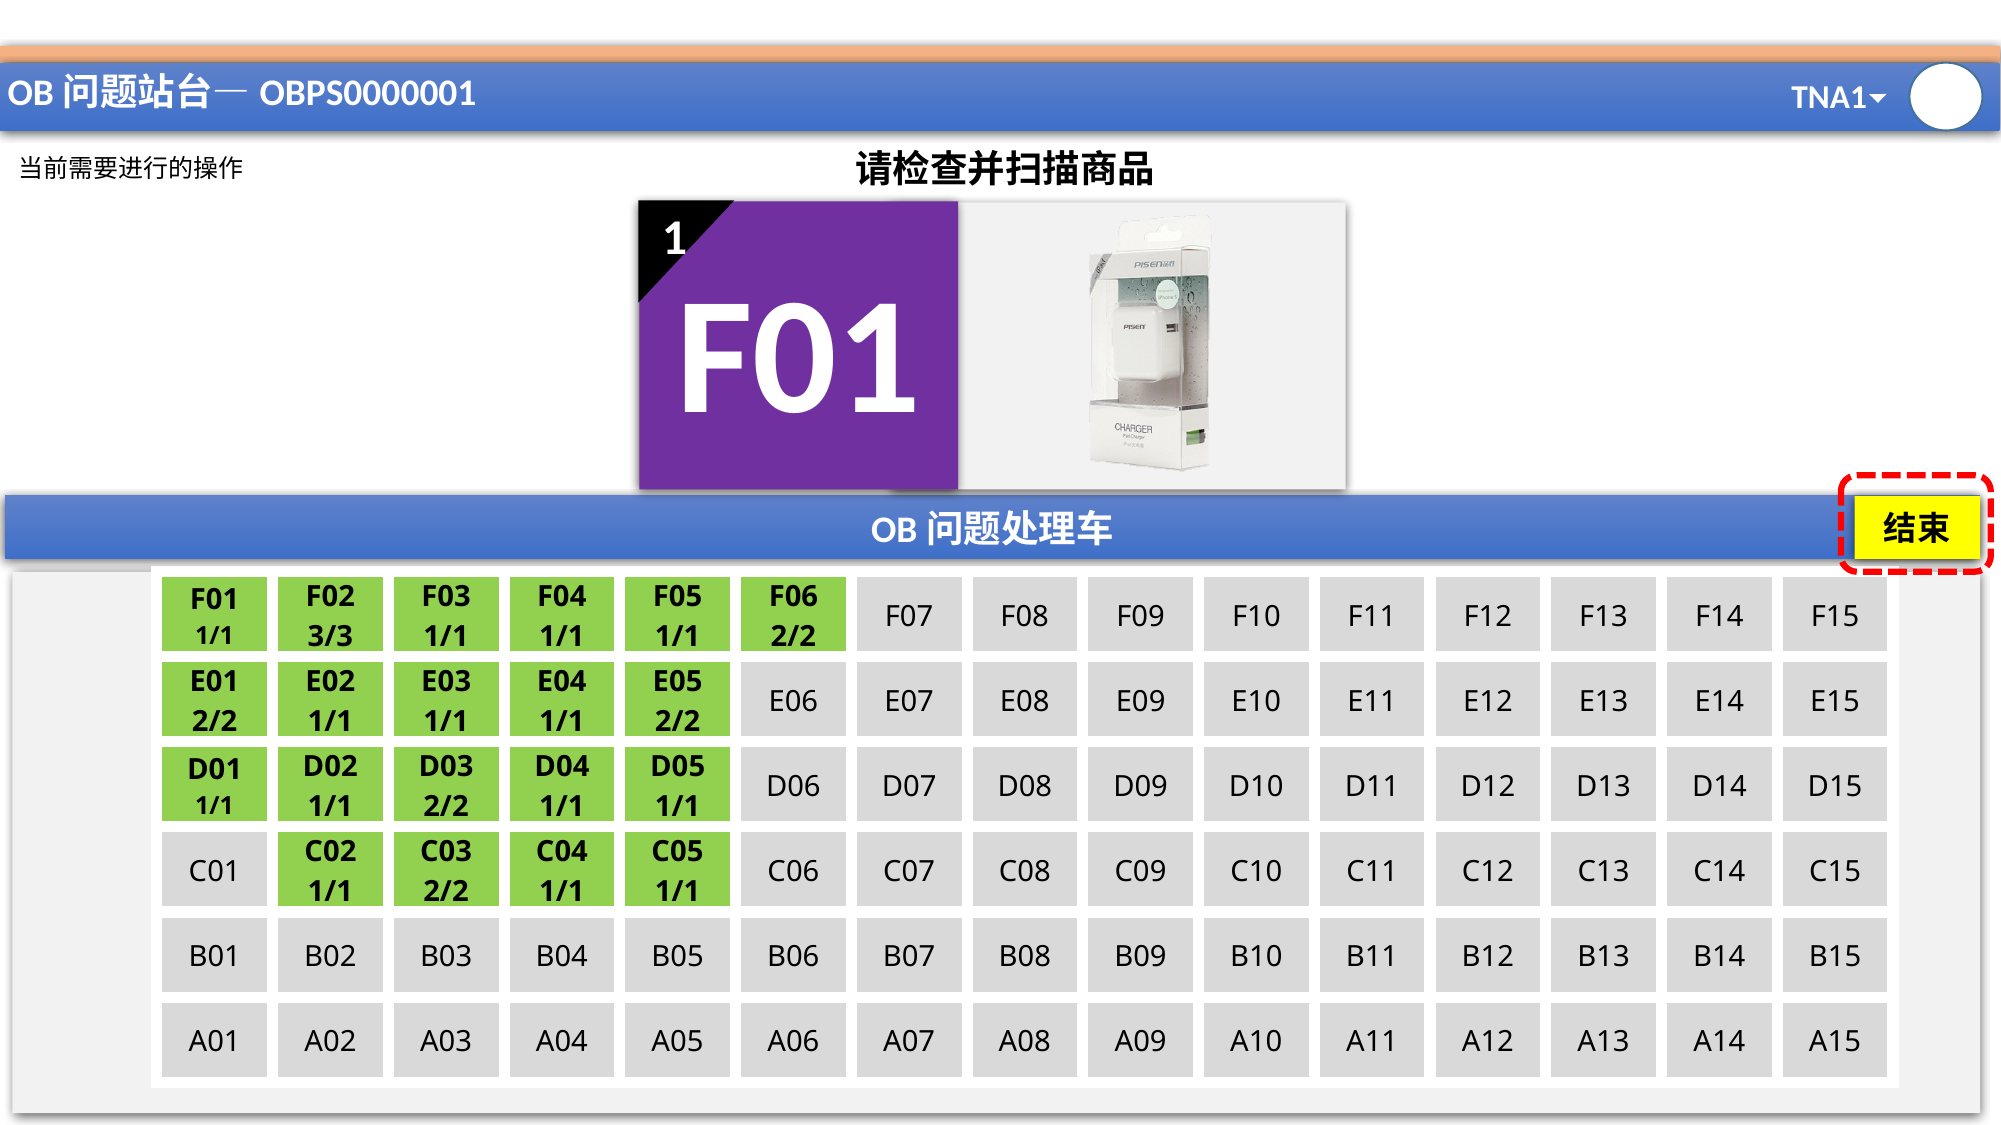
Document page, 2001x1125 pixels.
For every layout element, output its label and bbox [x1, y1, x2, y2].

text_box [0, 60, 492, 121]
text_box [639, 201, 1346, 490]
picture [1065, 202, 1239, 482]
text_box [4, 474, 1992, 1113]
text_box [3, 136, 2000, 198]
